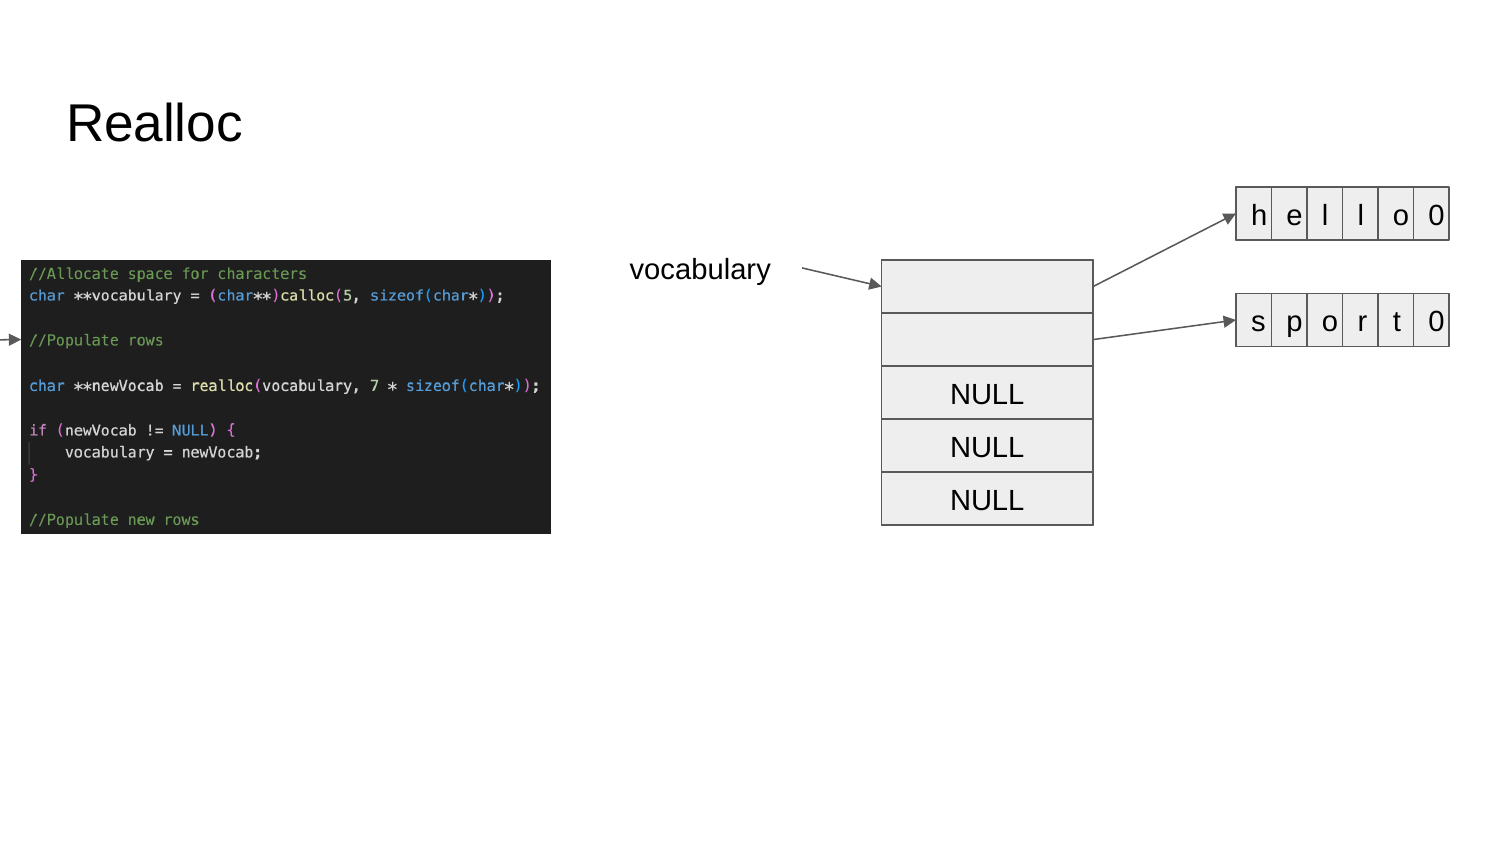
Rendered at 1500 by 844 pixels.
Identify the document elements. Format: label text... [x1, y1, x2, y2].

text_box vocabulary [614, 235, 803, 301]
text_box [881, 259, 1094, 526]
title Realloc [51, 72, 1449, 167]
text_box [1092, 319, 1237, 340]
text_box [1092, 213, 1237, 287]
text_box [801, 268, 882, 287]
picture [20, 260, 552, 534]
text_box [1235, 186, 1450, 241]
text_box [1235, 293, 1450, 347]
